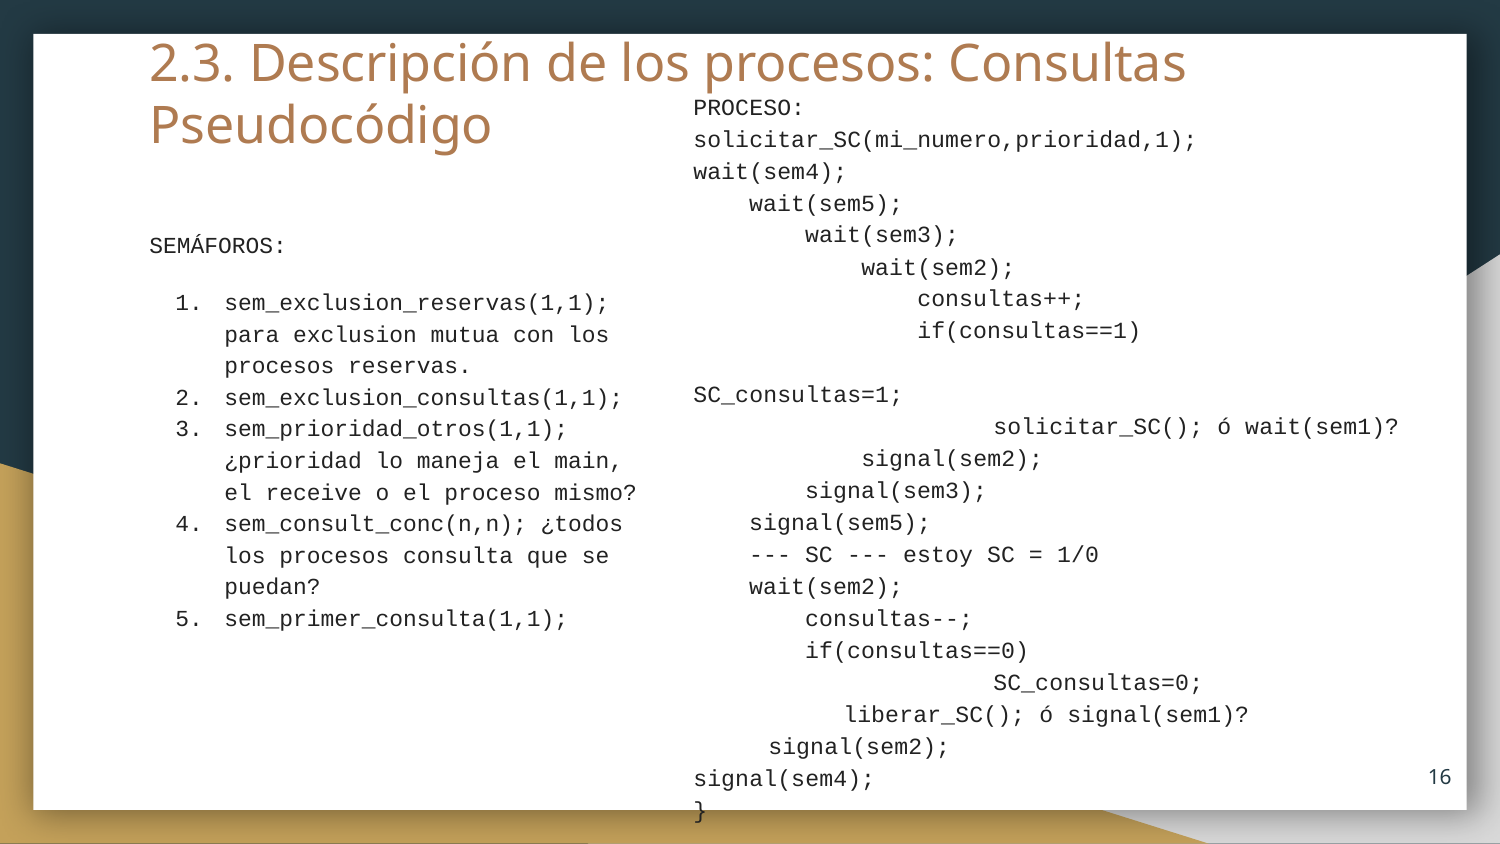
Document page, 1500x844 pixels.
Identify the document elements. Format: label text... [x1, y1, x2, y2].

slide_number ‹#› [1376, 745, 1467, 810]
list PROCESO: solicitar_SC(mi_numero,prioridad,1); wait(sem4); wait(sem5); wait(sem3); wait(sem2); consultas++; if(consultas==1) SC_consultas=1; solicitar_SC(); ó wait(sem1)? signal(sem2); signal(sem3); signal(sem5); --- SC --- estoy SC = 1/0 wait(sem2); consultas--; if(consultas==0) SC_consultas=0; liberar_SC(); ó signal(sem1)? signal(sem2); signal(sem4); } [678, 72, 1457, 714]
list SEMÁFOROS: sem_exclusion_reservas(1,1); para exclusion mutua con los procesos reservas. sem_exclusion_consultas(1,1); sem_prioridad_otros(1,1); ¿prioridad lo maneja el main, el receive o el proceso mismo? sem_consult_conc(n,n); ¿todos los procesos consulta que se puedan? sem_primer_consulta(1,1); [134, 211, 678, 697]
title 2.3. Descripción de los procesos: Consultas Pseudocódigo [134, 14, 1366, 171]
